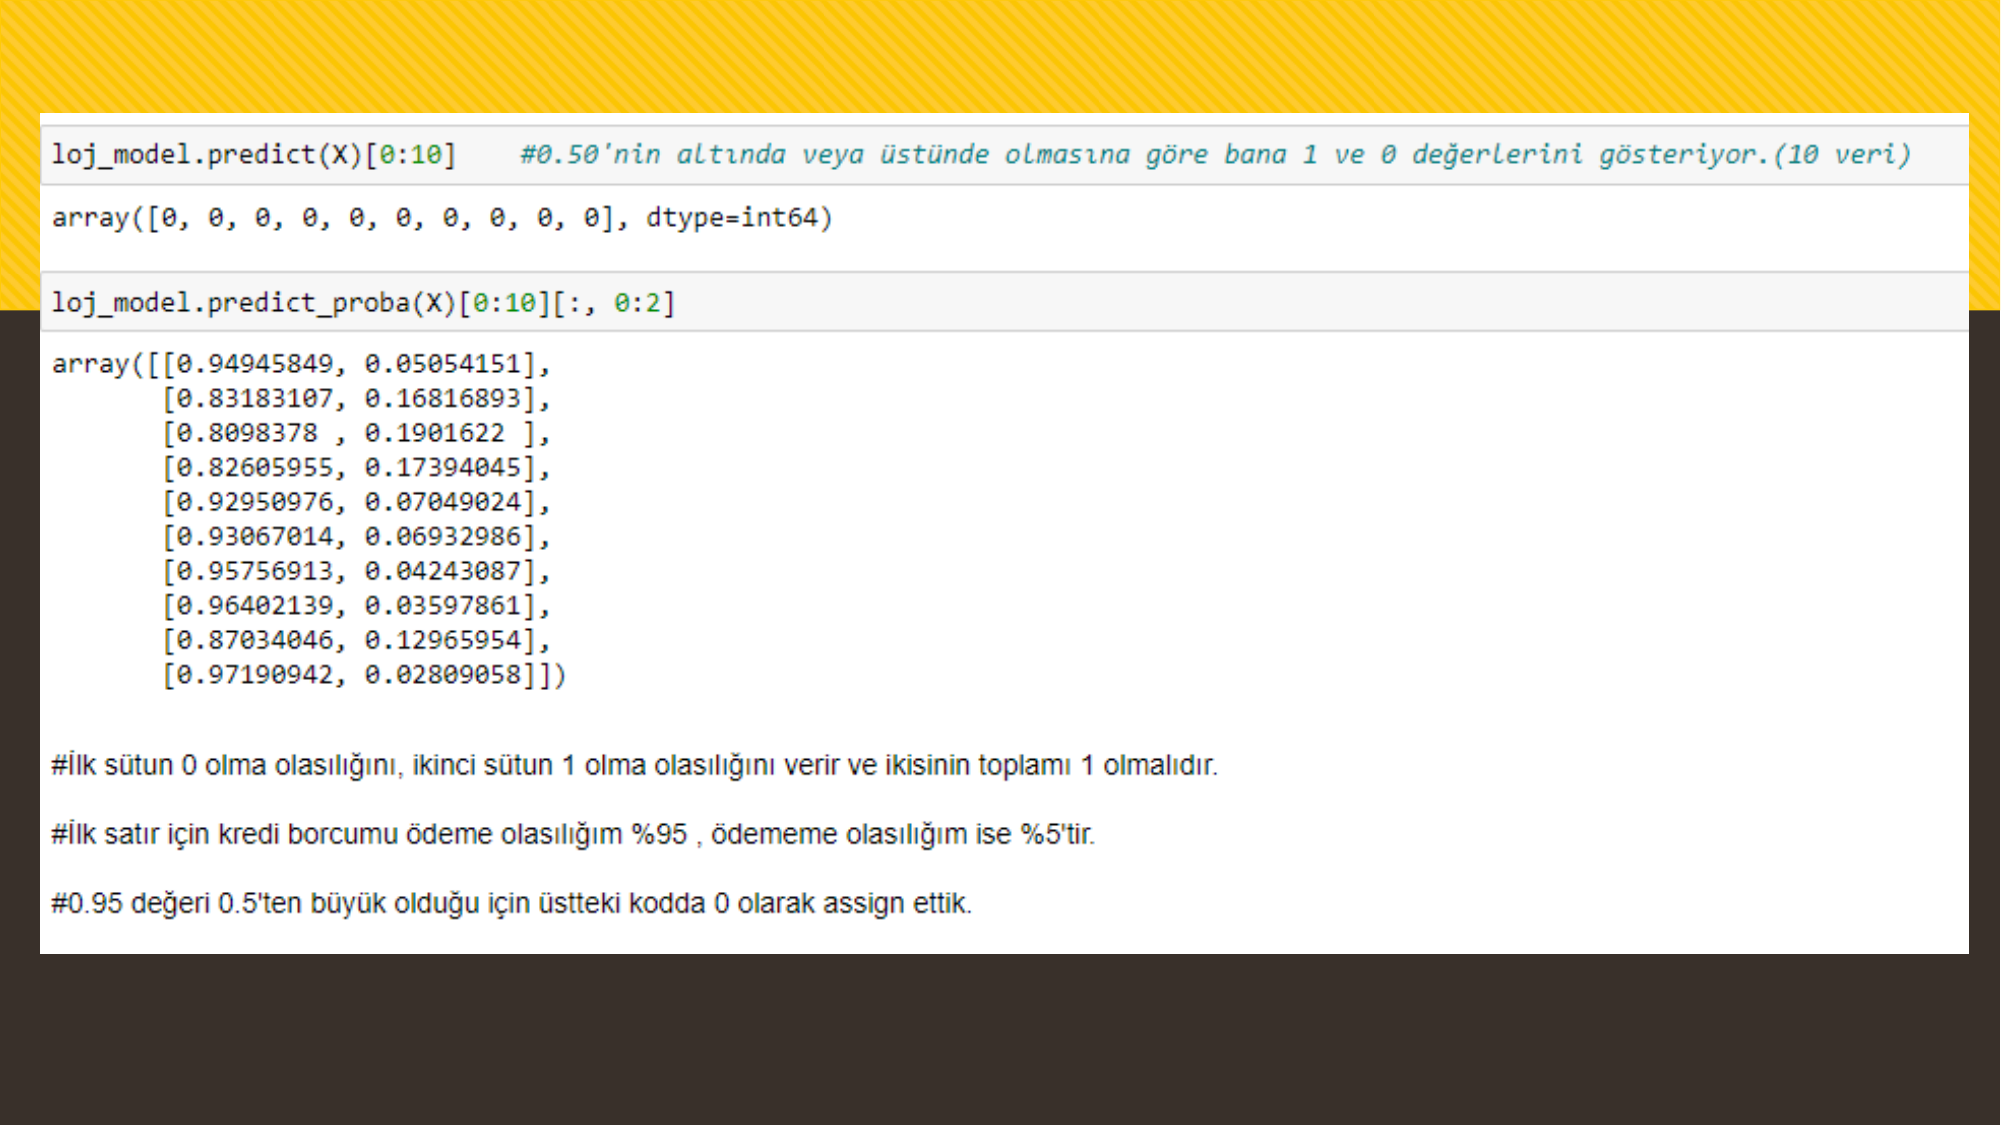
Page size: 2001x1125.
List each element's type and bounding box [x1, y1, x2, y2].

picture [40, 112, 1969, 955]
